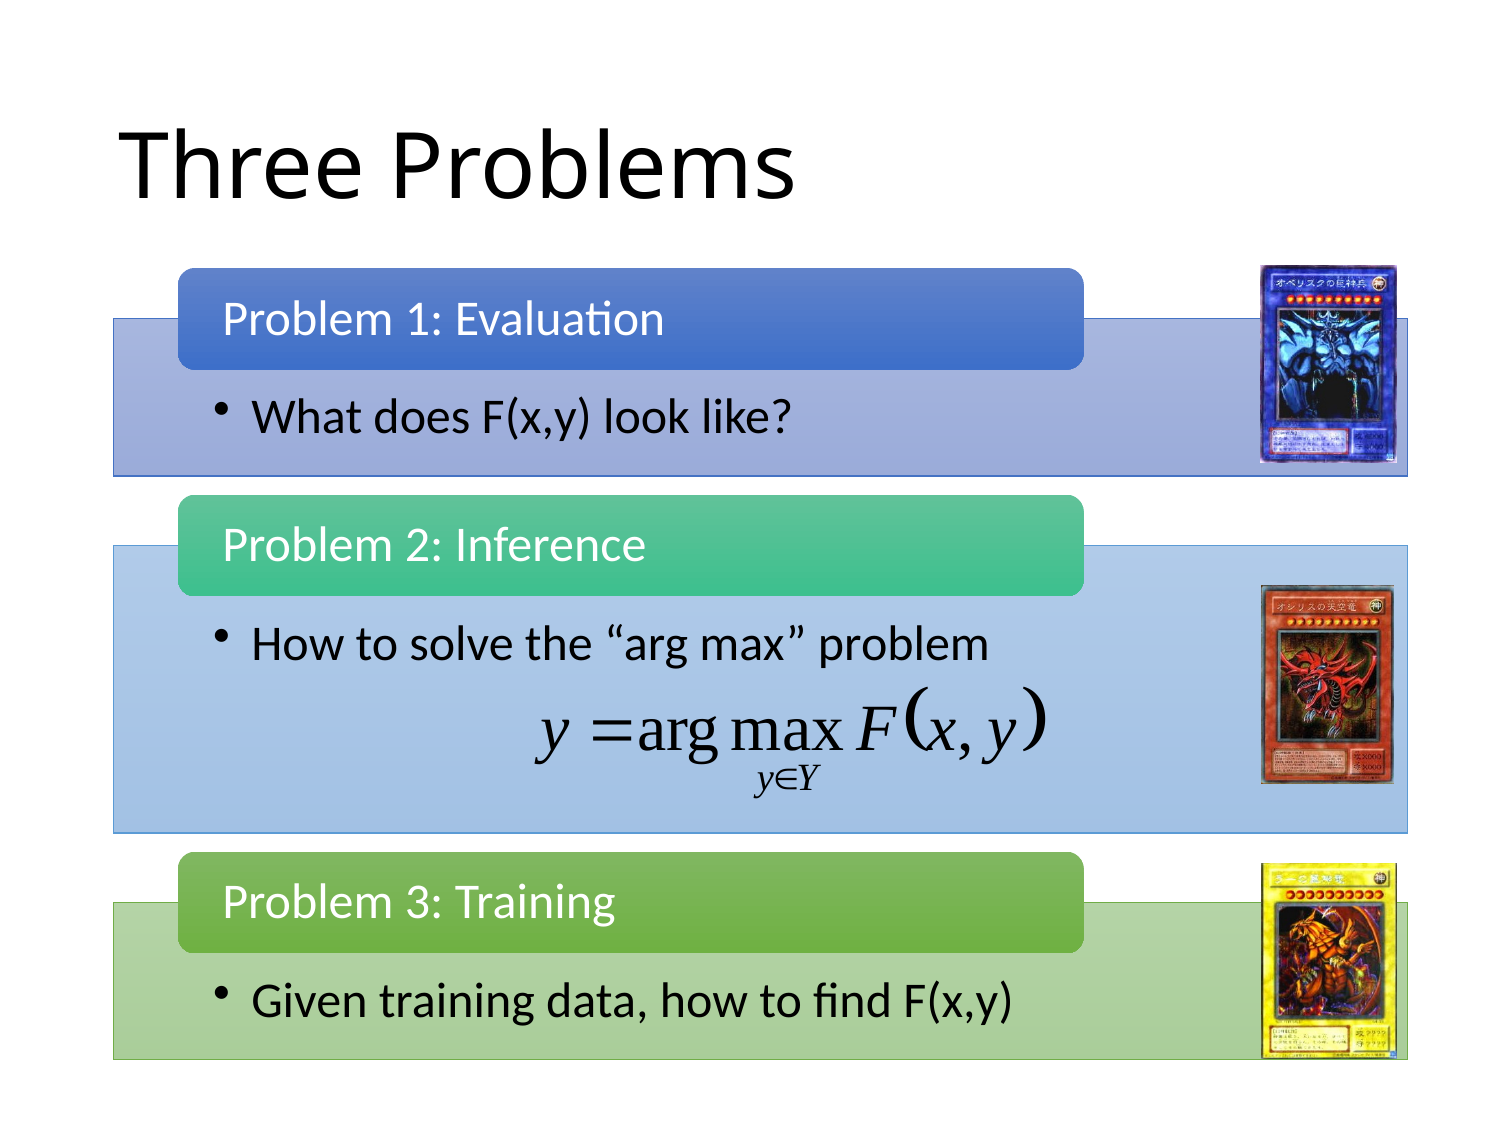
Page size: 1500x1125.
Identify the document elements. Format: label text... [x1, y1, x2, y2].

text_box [524, 684, 1052, 812]
picture [1261, 863, 1397, 1060]
title Three Problems [103, 59, 1397, 278]
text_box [113, 261, 1408, 1067]
picture [1261, 585, 1394, 784]
picture [1260, 265, 1397, 463]
